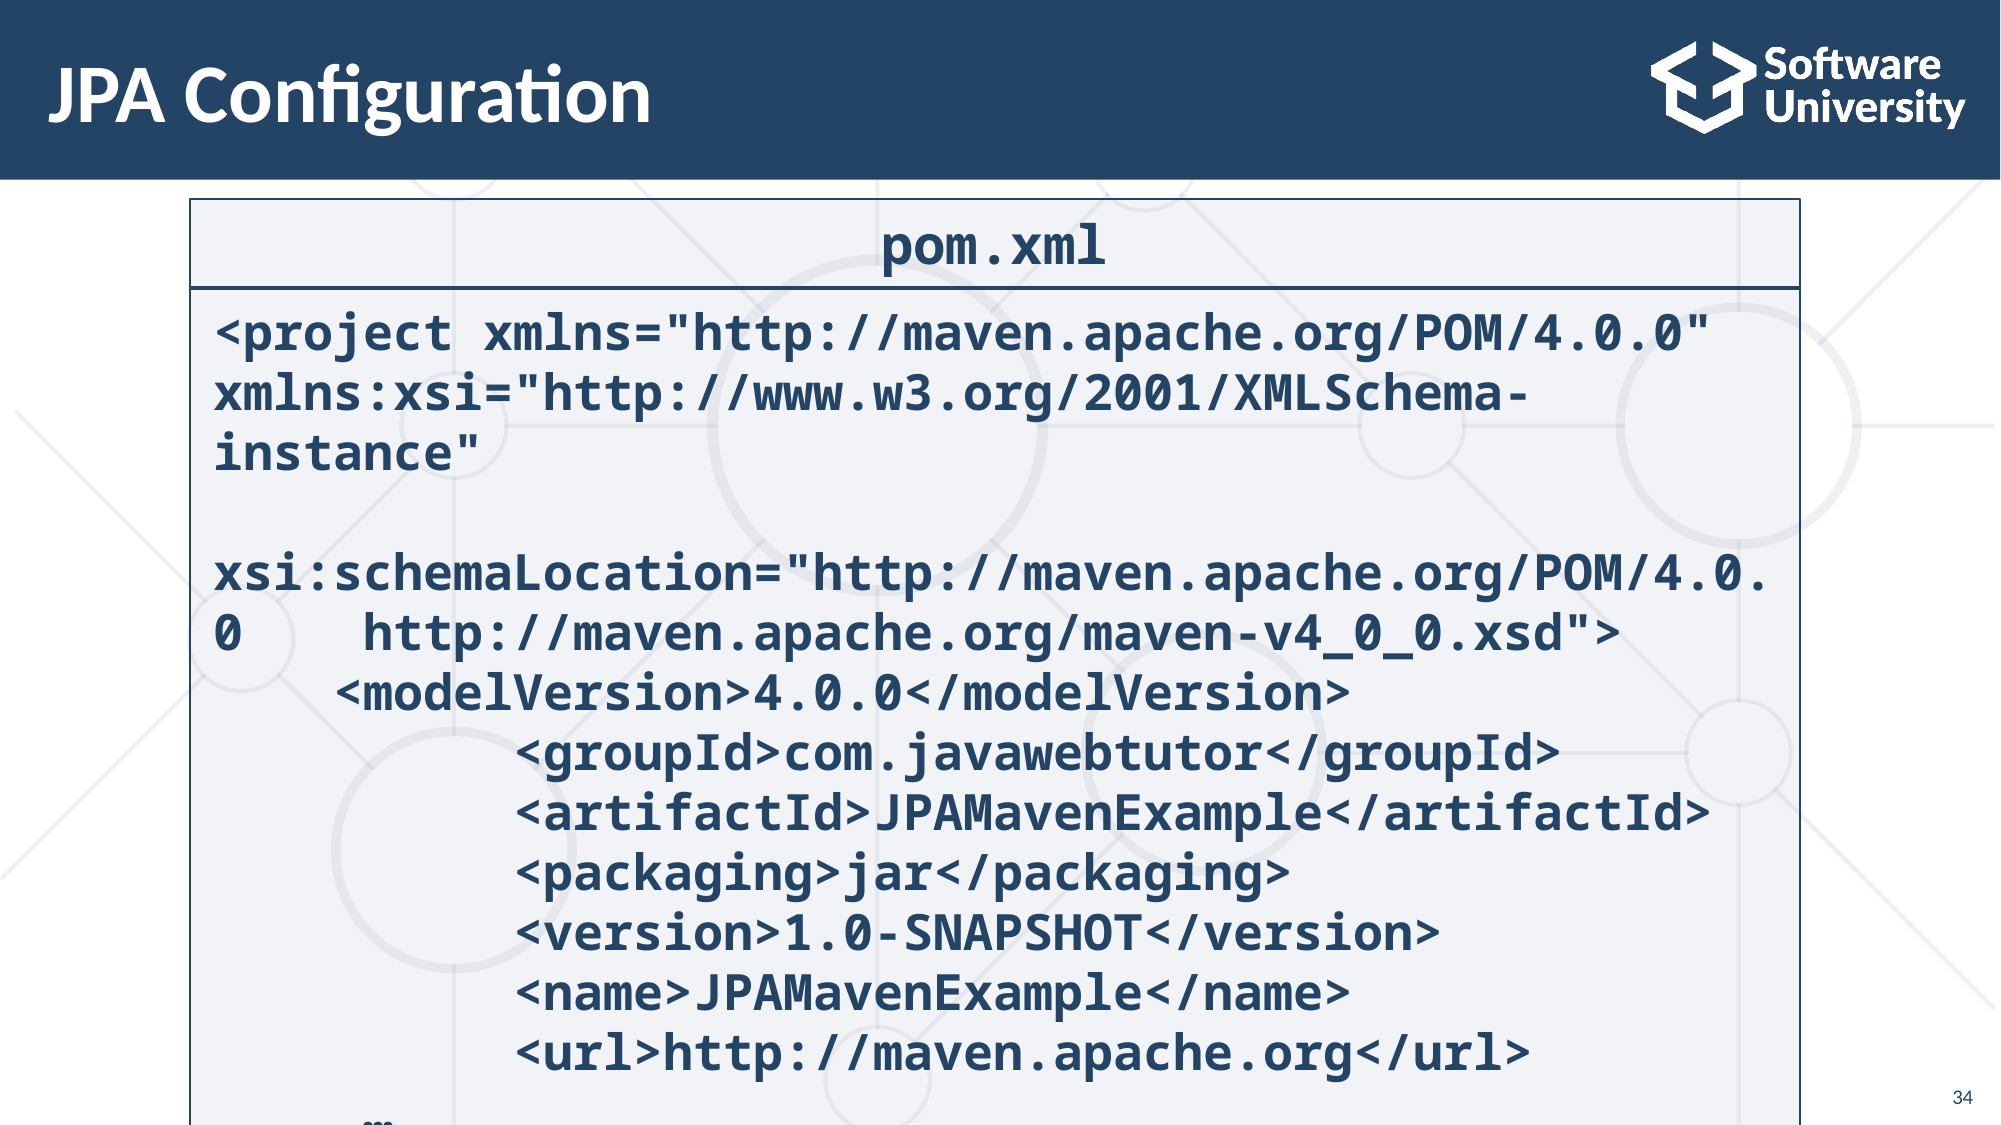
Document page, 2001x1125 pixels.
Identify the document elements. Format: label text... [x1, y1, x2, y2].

title JPA Configuration [31, 16, 1625, 162]
text_box pom.xml [189, 198, 1800, 288]
text_box <project xmlns="http://maven.apache.org/POM/4.0.0" xmlns:xsi="http://www.w3.org/2001/XMLSchema-instance" xsi:schemaLocation="http://maven.apache.org/POM/4.0.0 http://maven.apache.org/maven-v4_0_0.xsd"> <modelVersion>4.0.0</modelVersion> <groupId>com.javawebtutor</groupId> <artifactId>JPAMavenExample</artifactId> <packaging>jar</packaging> <version>1.0-SNAPSHOT</version> <name>JPAMavenExample</name> <url>http://maven.apache.org</url> … [189, 288, 1800, 1125]
slide_number 34 [1927, 1067, 1989, 1117]
picture [1651, 41, 1966, 134]
